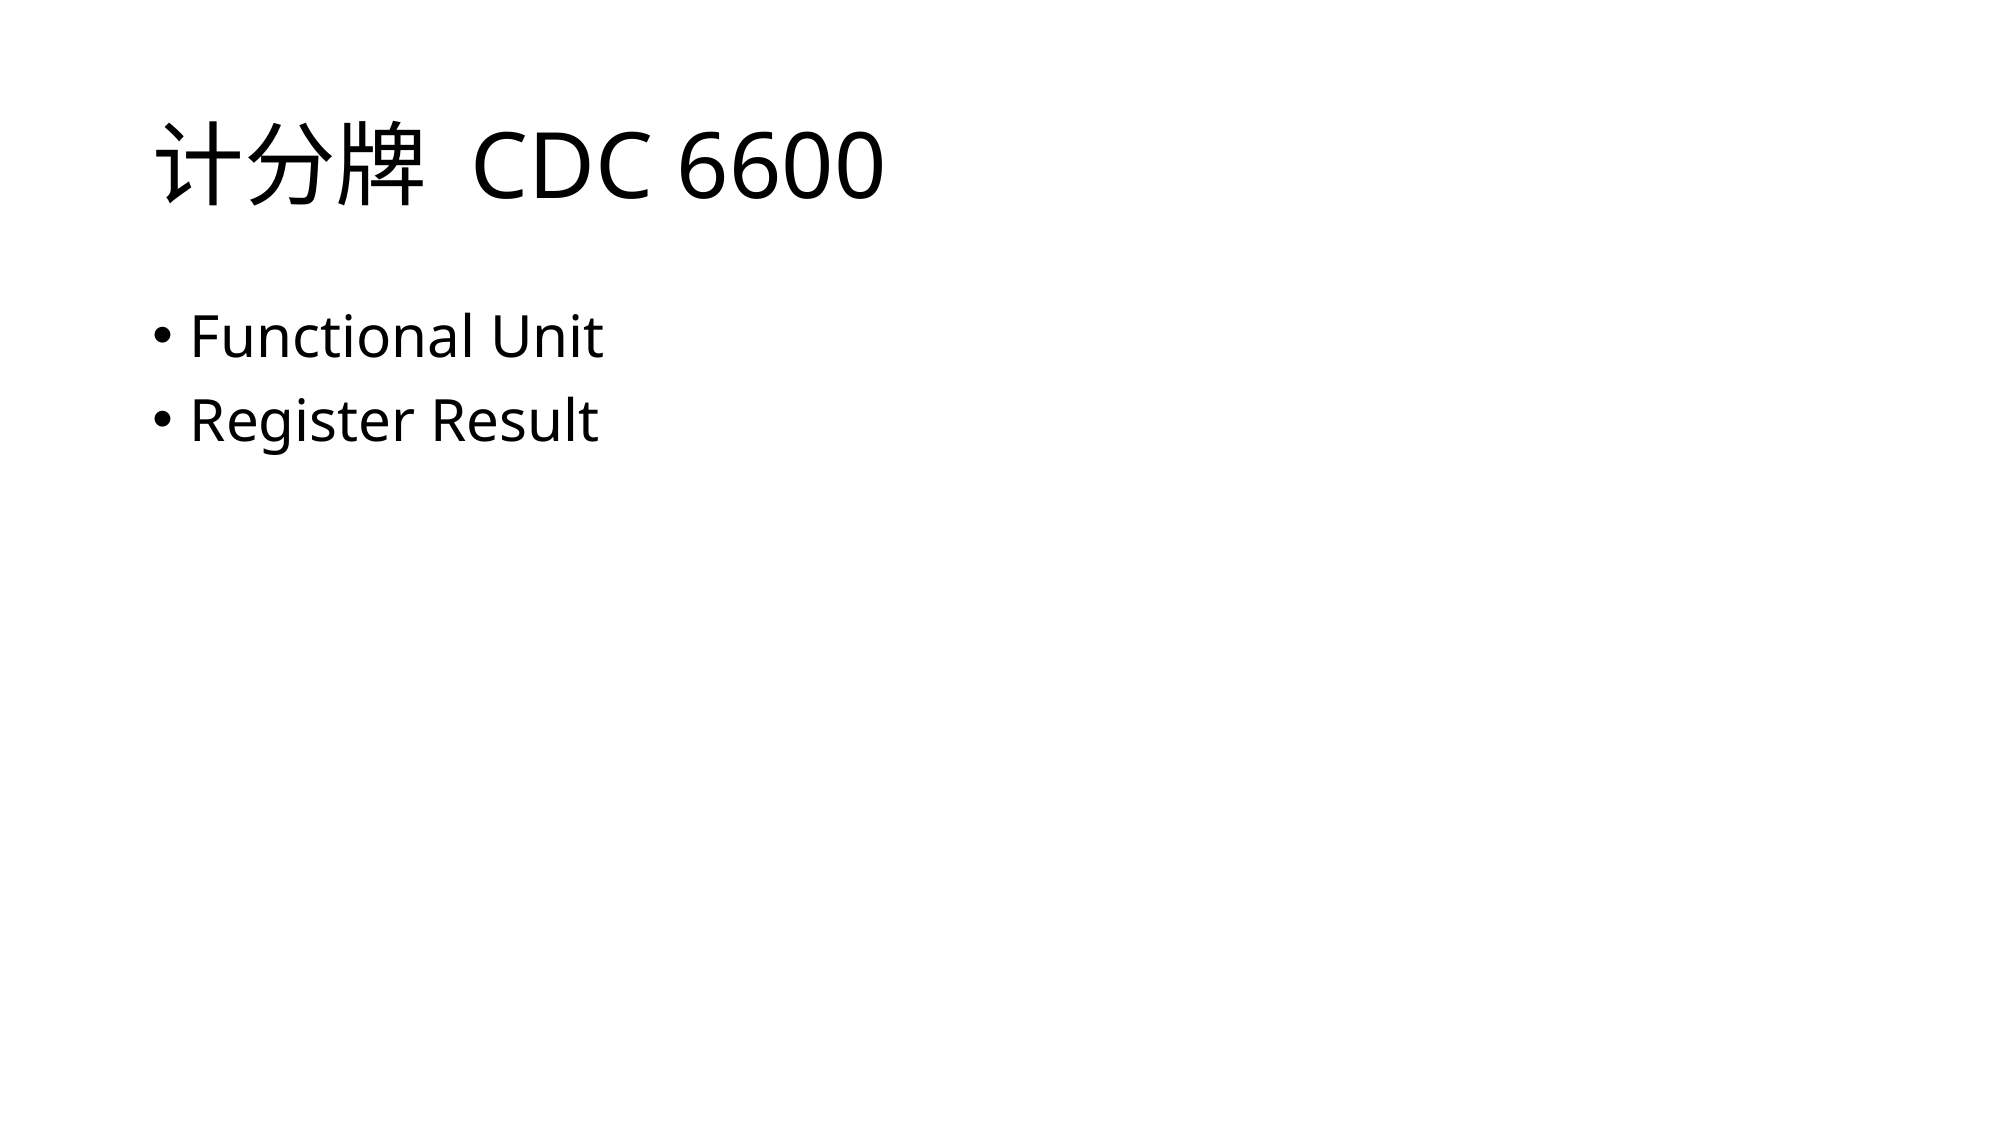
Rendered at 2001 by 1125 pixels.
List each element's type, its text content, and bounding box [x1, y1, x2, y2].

title 计分牌 CDC 6600 [137, 59, 1863, 278]
list Functional Unit Register Result [137, 299, 1863, 1014]
